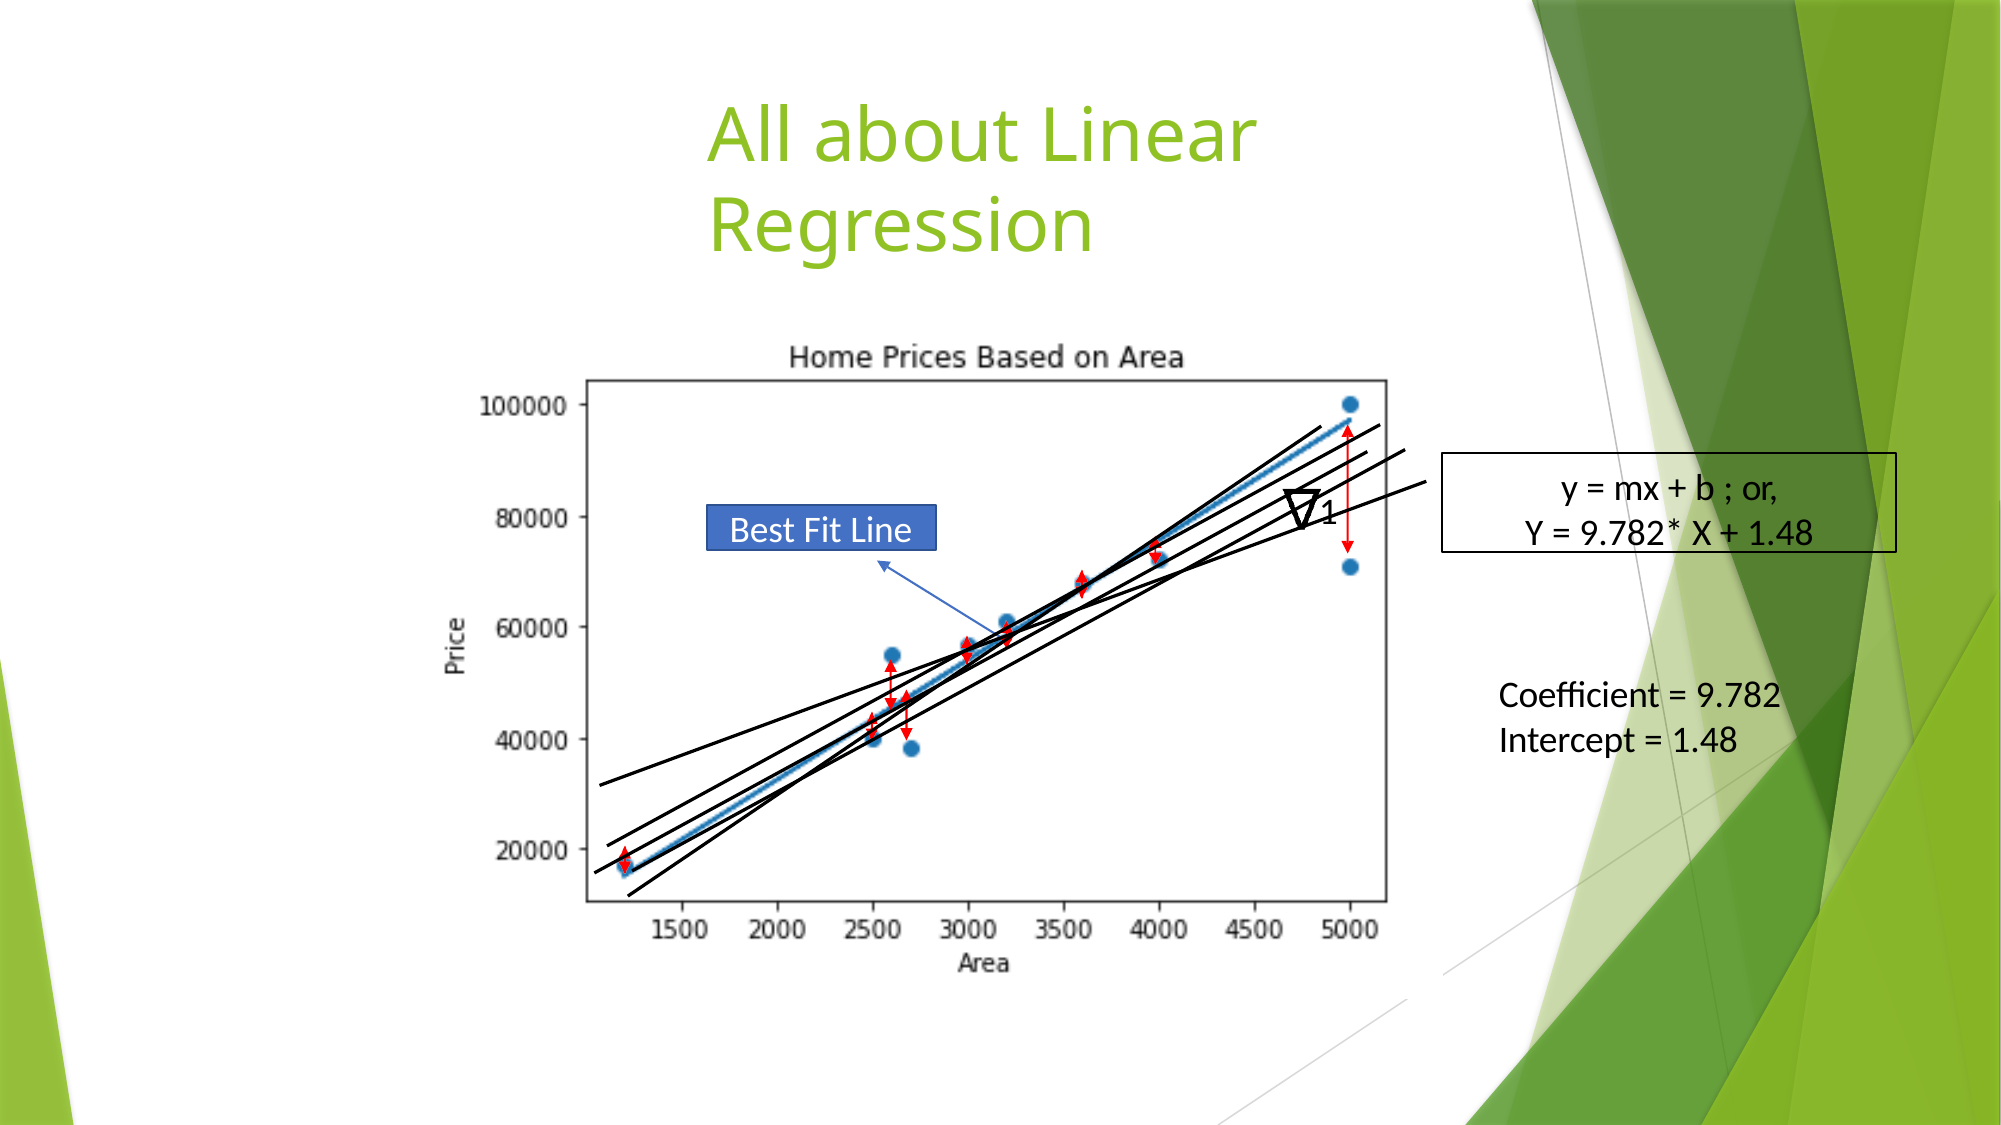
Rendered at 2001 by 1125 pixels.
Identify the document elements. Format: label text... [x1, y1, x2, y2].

text_box y = mx + b ; or, Y = 9.782* X + 1.48 [1447, 453, 1897, 553]
text_box Coefficient = 9.782 Intercept = 1.48 [1496, 667, 1787, 760]
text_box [428, 330, 1443, 999]
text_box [592, 422, 1429, 899]
title All about Linear Regression [705, 84, 1284, 275]
